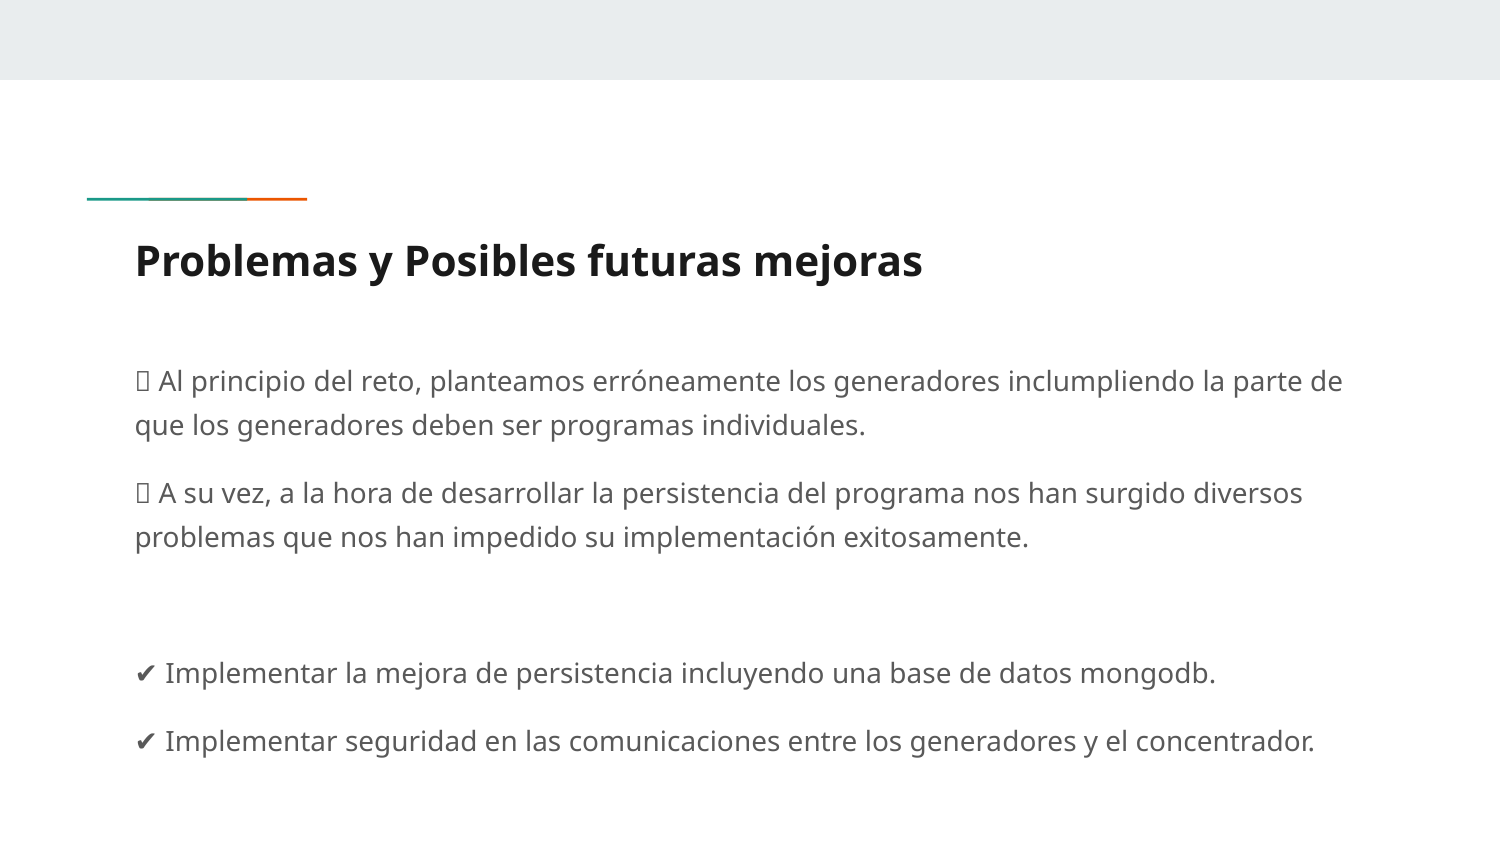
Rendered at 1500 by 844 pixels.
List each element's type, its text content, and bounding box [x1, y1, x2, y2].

title Problemas y Posibles futuras mejoras [119, 216, 1381, 305]
list 🔴 Al principio del reto, planteamos erróneamente los generadores inclumpliendo la parte de que los generadores deben ser programas individuales. 🔴 A su vez, a la hora de desarrollar la persistencia del programa nos han surgido diversos problemas que nos han impedido su implementación exitosamente. ✔ Implementar la mejora de persistencia incluyendo una base de datos mongodb. ✔ Implementar seguridad en las comunicaciones entre los generadores y el concentrador. [119, 341, 1381, 781]
